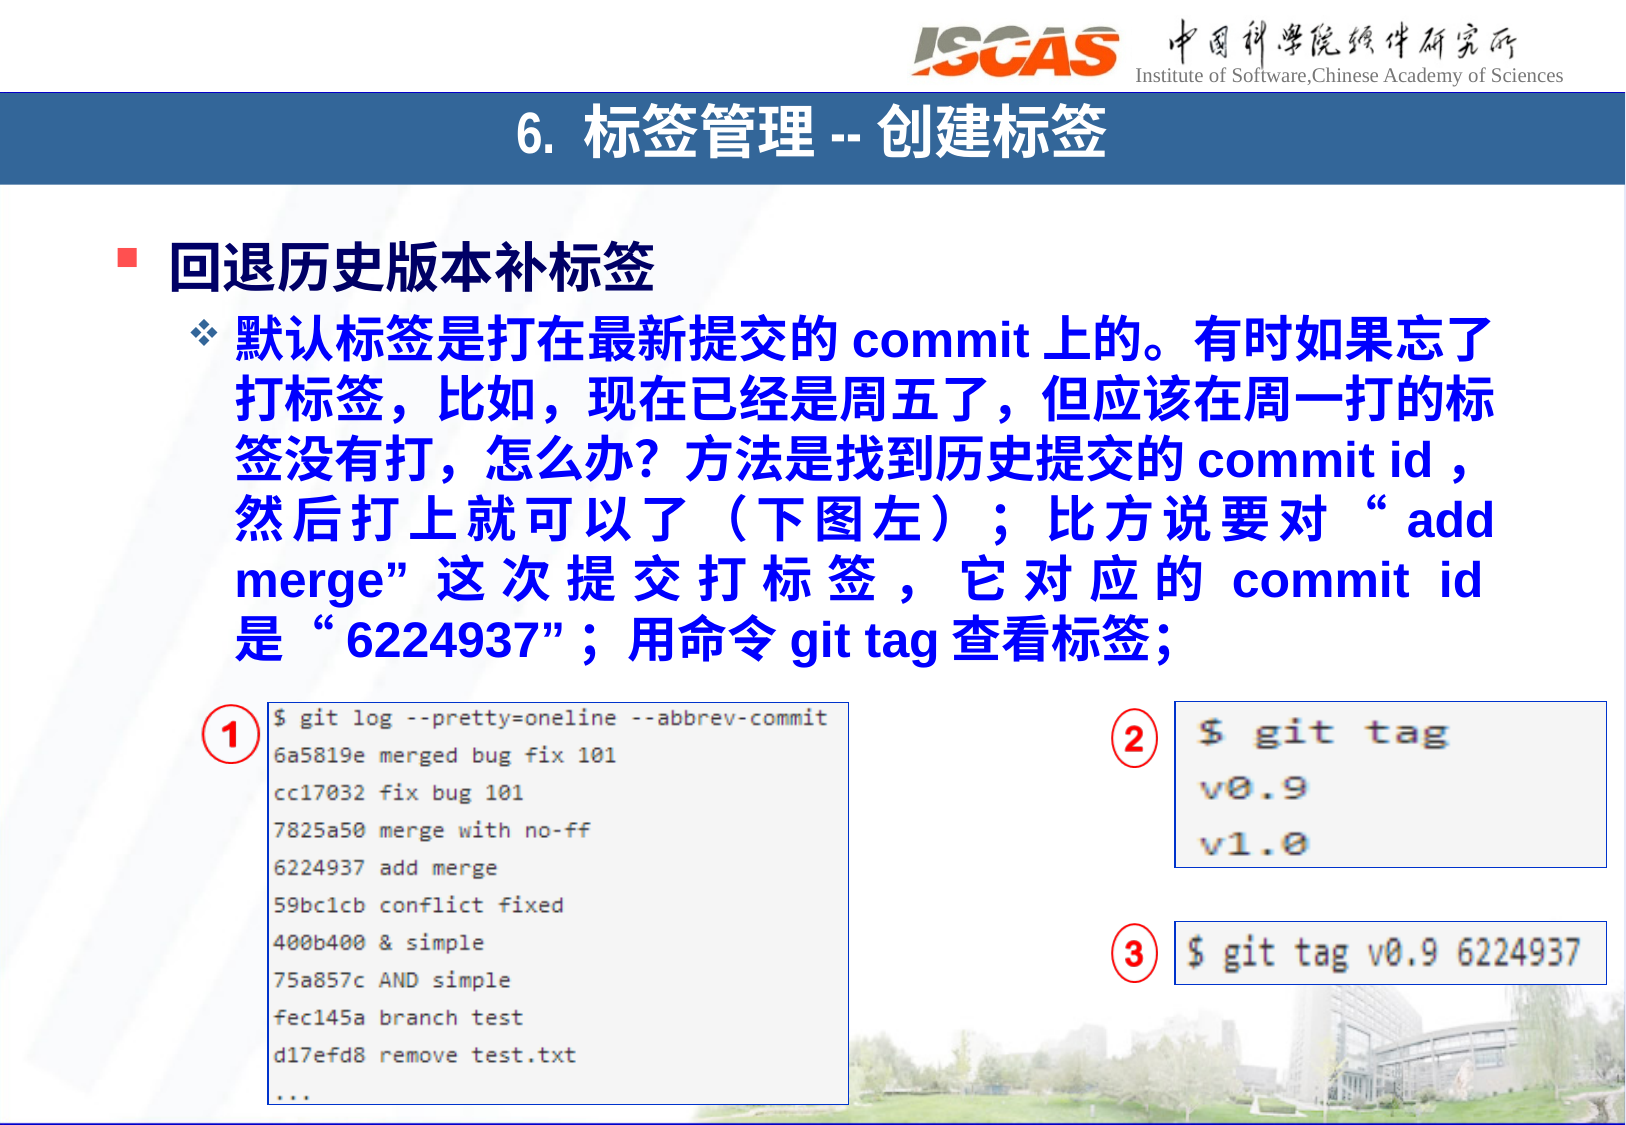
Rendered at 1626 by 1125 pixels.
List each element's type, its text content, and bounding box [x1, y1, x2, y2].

list 回退历史版本补标签 默认标签是打在最新提交的commit上的。有时如果忘了打标签，比如，现在已经是周五了，但应该在周一打的标签没有打，怎么办？方法是找到历史提交的commit id，然后打上就可以了（下图左）；比方说要对“add merge”这次提交打标签，它对应的commit id是“6224937”；用命令git tag查看标签； [97, 225, 1511, 1125]
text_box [192, 701, 849, 1104]
picture [0, 92, 1626, 1125]
picture [1166, 15, 1519, 71]
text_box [1103, 922, 1607, 984]
picture [907, 18, 1132, 87]
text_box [1103, 702, 1607, 868]
text_box 6. 标签管理--创建标签 [0, 93, 1625, 185]
